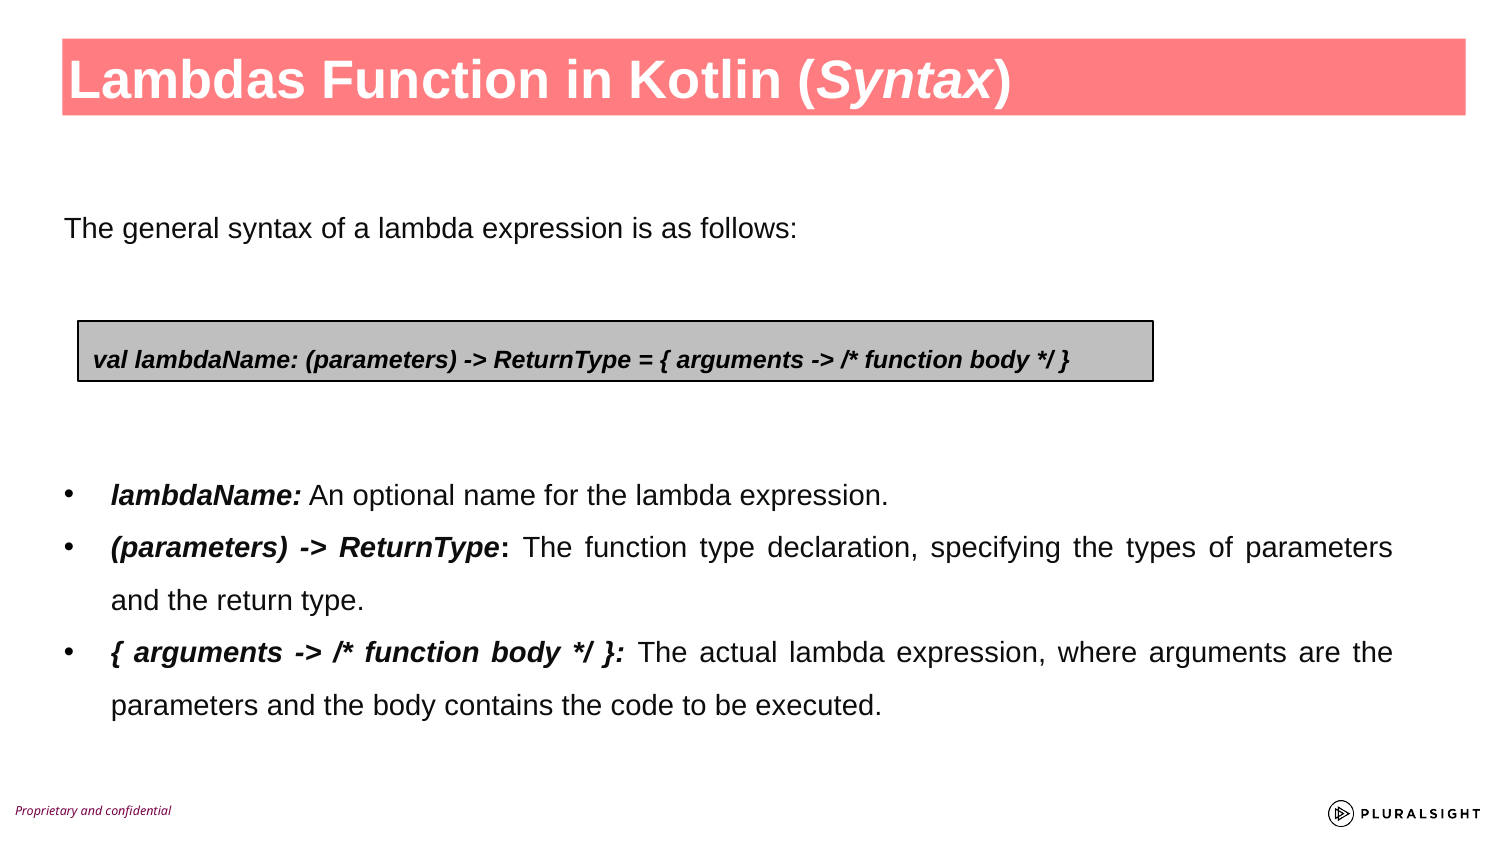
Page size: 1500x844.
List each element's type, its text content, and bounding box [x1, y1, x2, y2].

picture [1328, 800, 1480, 827]
text_box Lambdas Function in Kotlin (Syntax) [62, 38, 1466, 116]
text_box val lambdaName: (parameters) -> ReturnType = { arguments -> /* function body */ } [77, 320, 1153, 381]
text_box The general syntax of a lambda expression is as follows: [48, 184, 1410, 252]
text_box lambdaName: An optional name for the lambda expression. (parameters) -> ReturnType: The function type declaration, specifying the types of parameters and the return type. { arguments -> /* function body */ }: The actual lambda expression, where arguments are the parameters and the body contains the code to be executed. [48, 451, 1410, 729]
